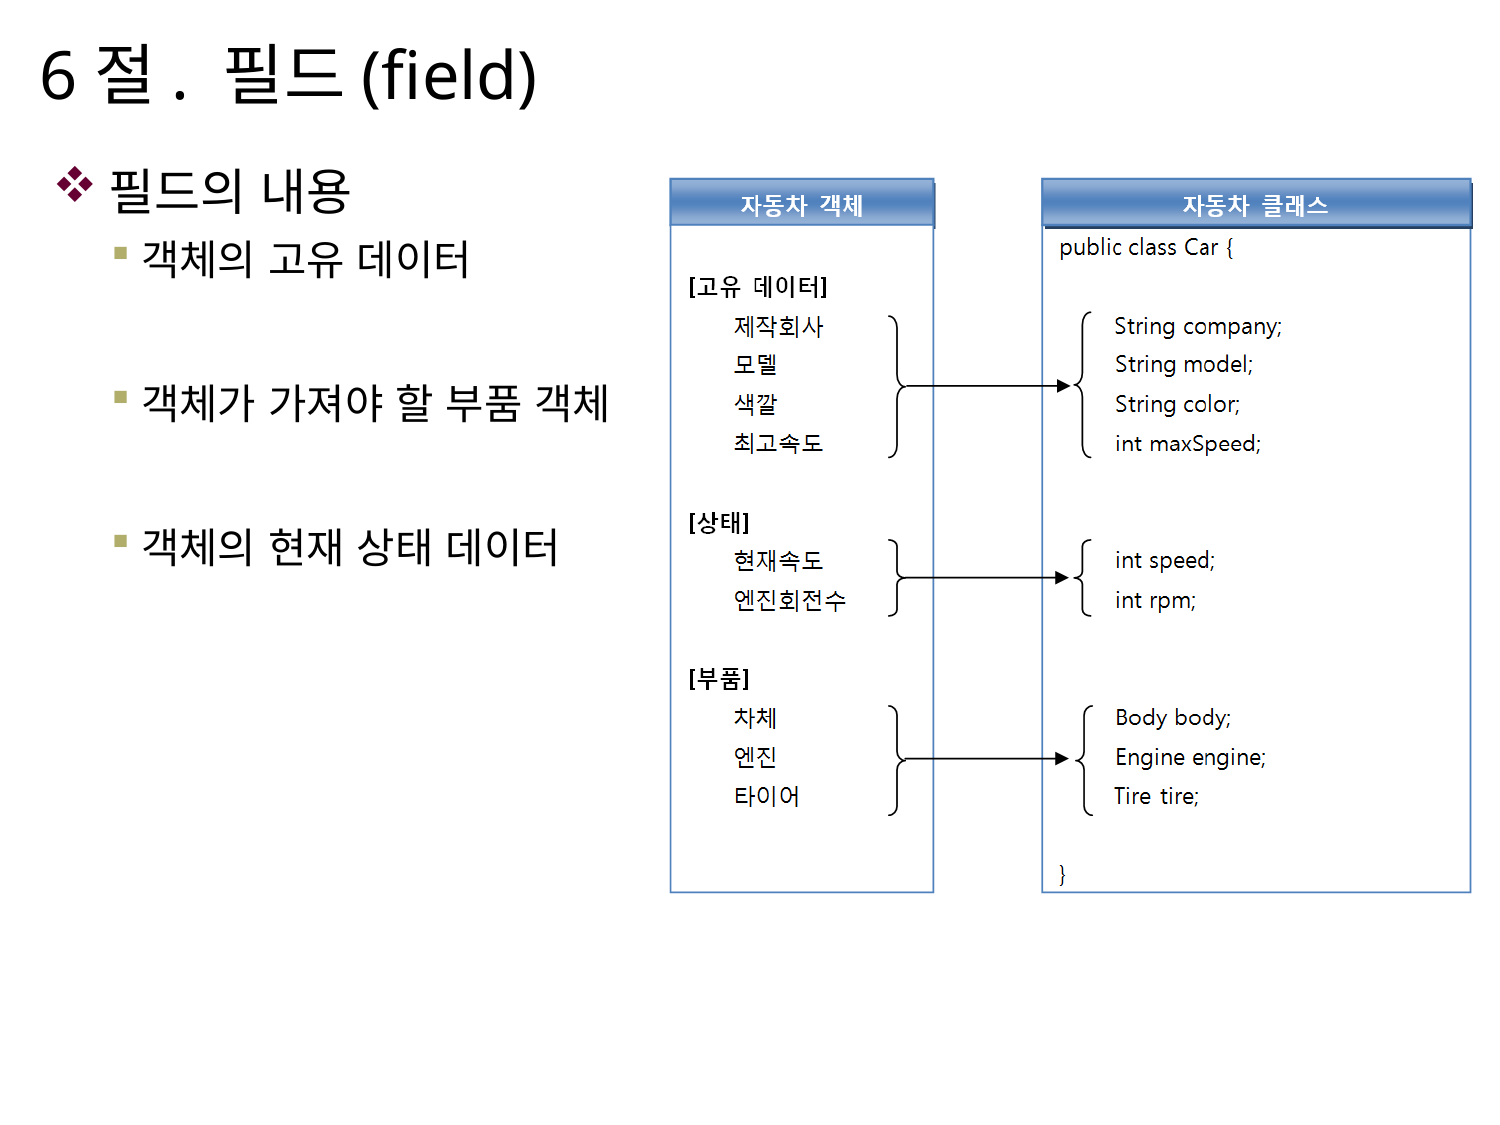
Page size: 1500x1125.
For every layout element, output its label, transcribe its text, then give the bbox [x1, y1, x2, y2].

list 필드의 내용 객체의 고유 데이터 객체가 가져야 할 부품 객체 객체의 현재 상태 데이터 [37, 152, 1463, 1091]
picture [666, 174, 1475, 897]
title 6절. 필드(field) [24, 26, 1319, 130]
